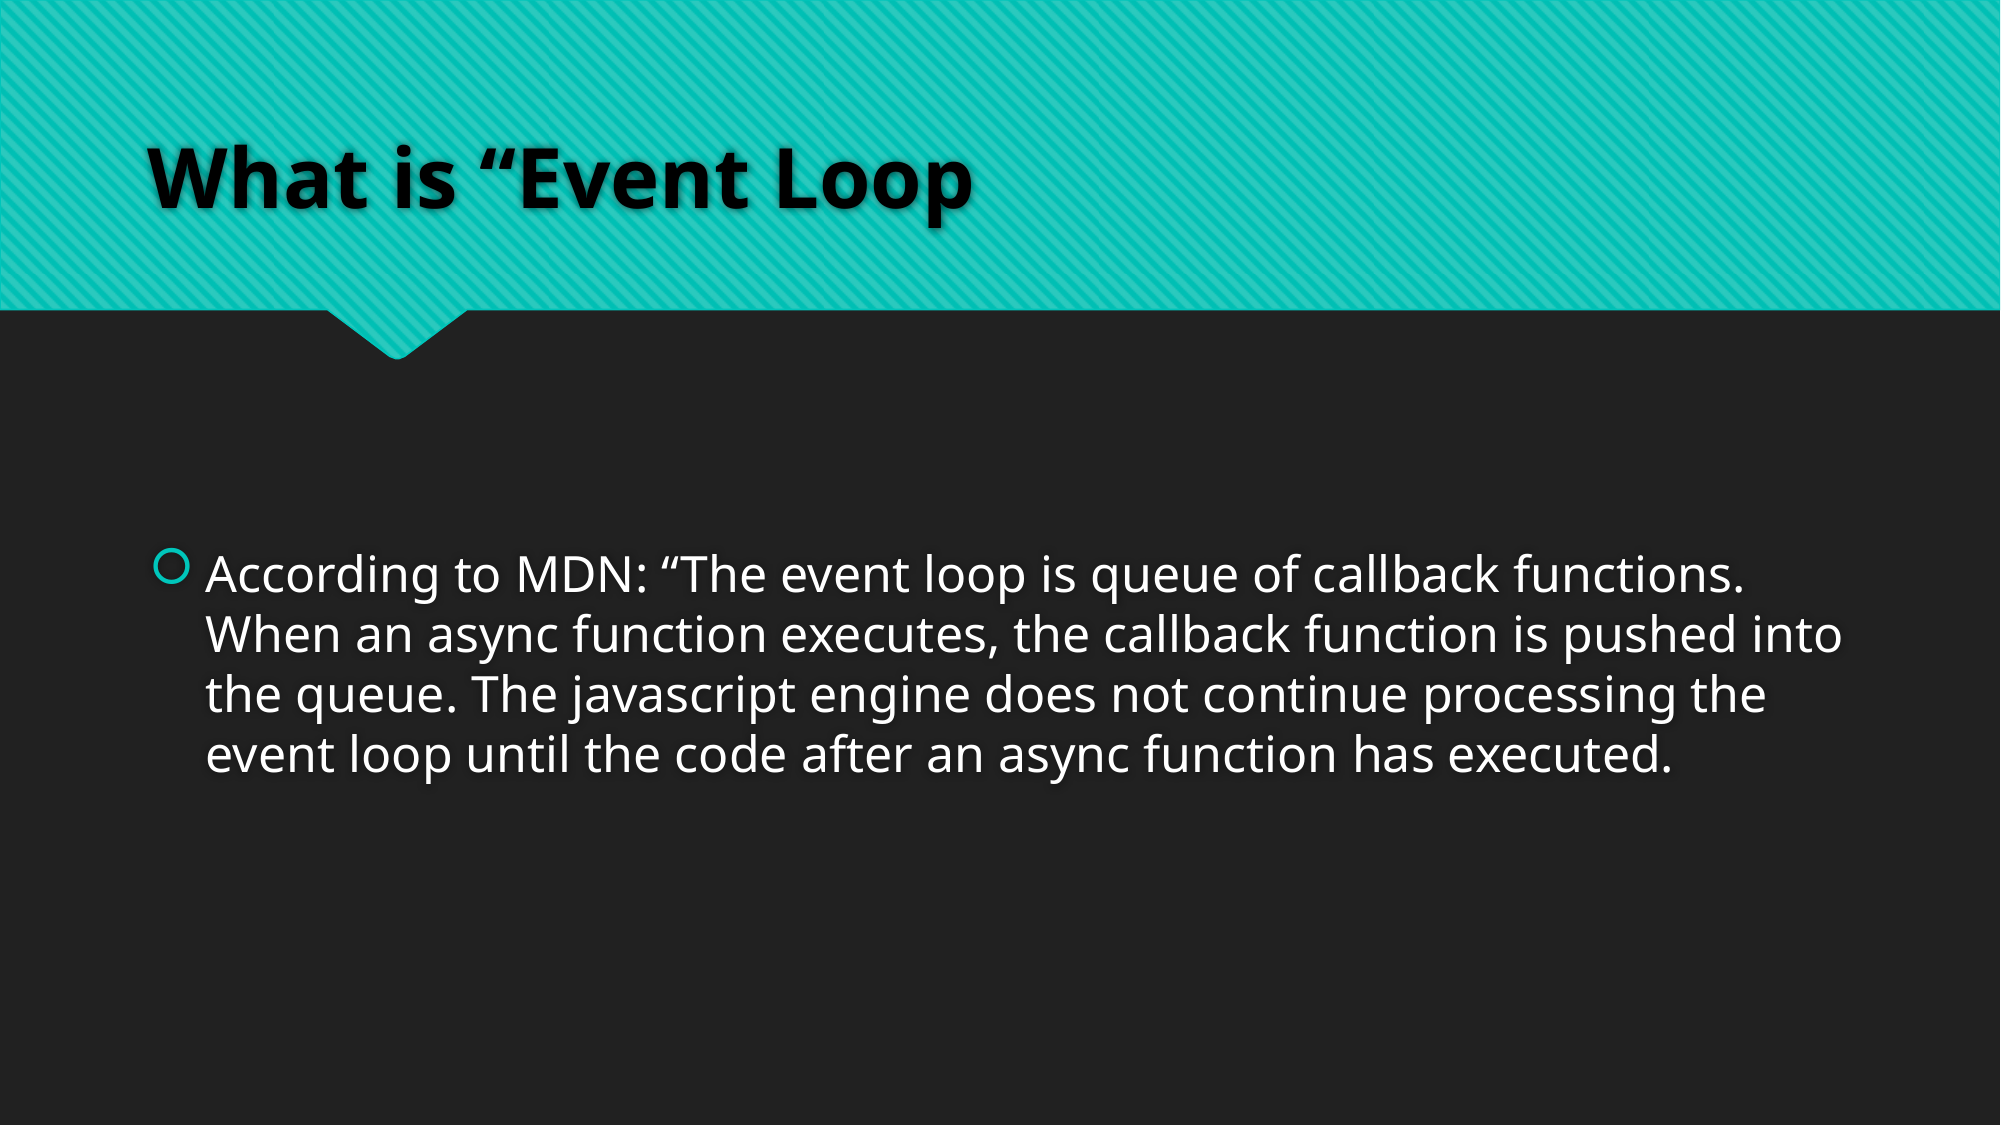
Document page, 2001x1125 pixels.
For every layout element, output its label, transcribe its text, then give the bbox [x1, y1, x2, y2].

title What is “Event Loop [132, 73, 1868, 233]
list According to MDN: “The event loop is queue of callback functions. When an async function executes, the callback function is pushed into the queue. The javascript engine does not continue processing the event loop until the code after an async function has executed. [134, 364, 1866, 962]
